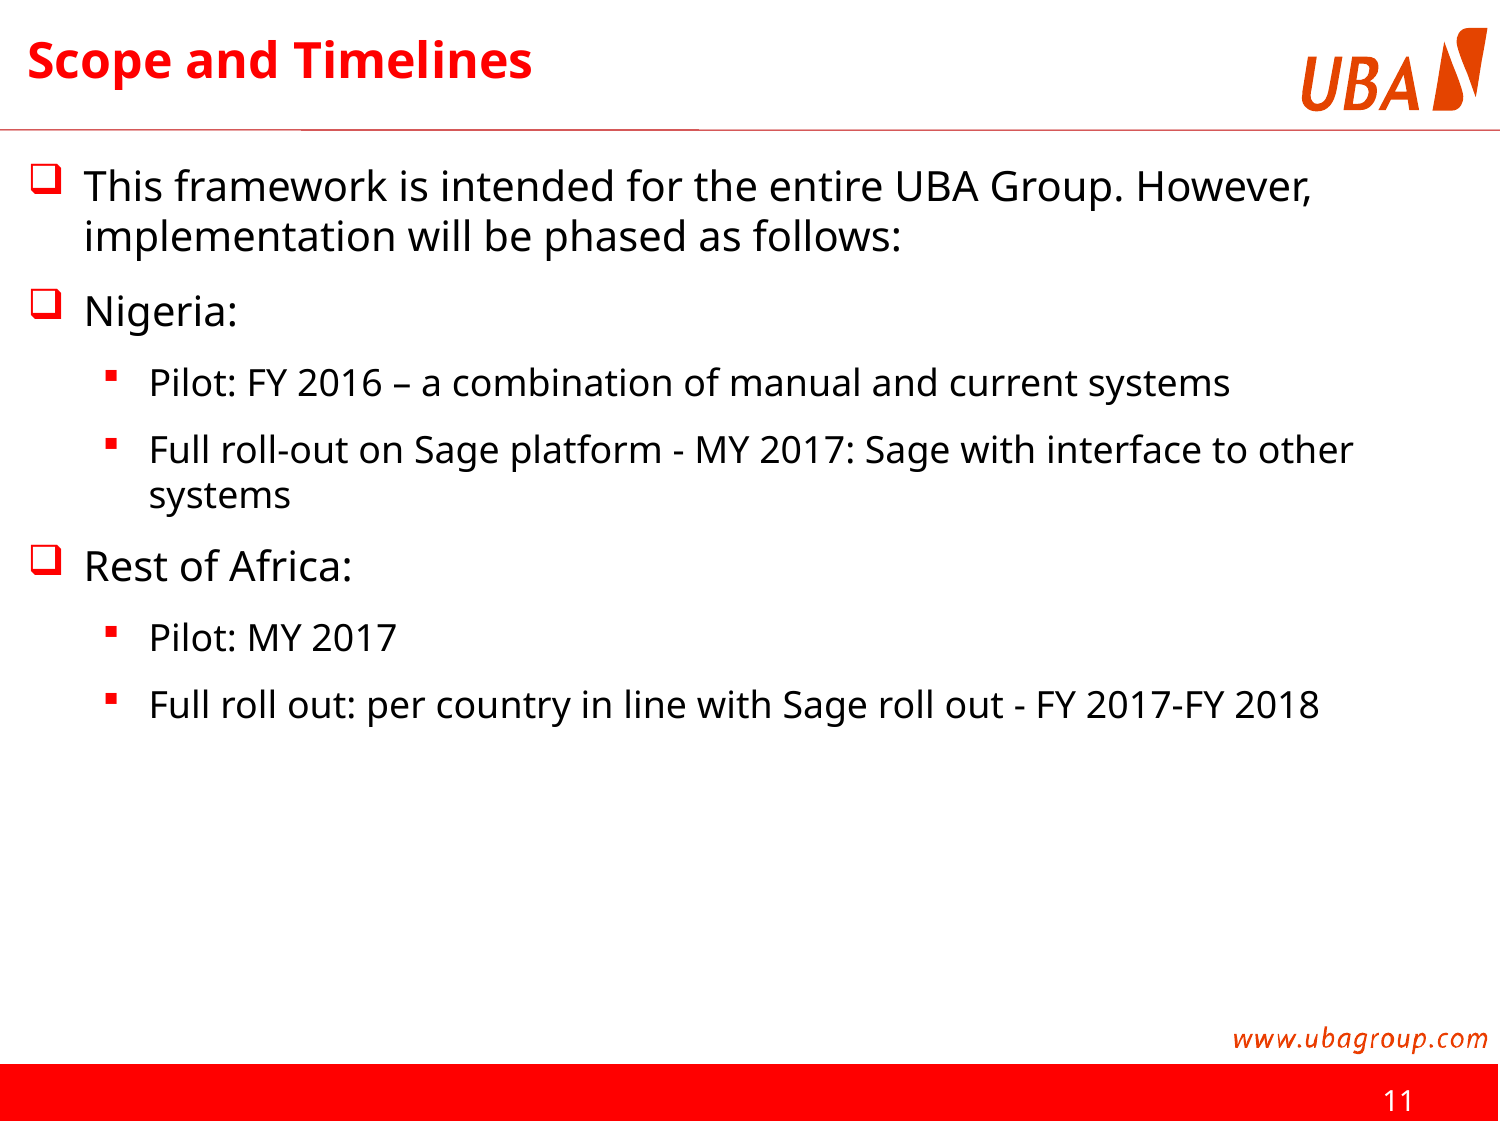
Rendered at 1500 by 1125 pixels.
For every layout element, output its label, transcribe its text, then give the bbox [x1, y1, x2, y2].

title Scope and Timelines [11, 12, 1251, 115]
picture [0, 0, 1500, 129]
picture [0, 1121, 1080, 1125]
list This framework is intended for the entire UBA Group. However, implementation will be phased as follows: Nigeria: Pilot: FY 2016 – a combination of manual and current systems Full roll-out on Sage platform - MY 2017: Sage with interface to other systems Rest of Africa: Pilot: MY 2017 Full roll out: per country in line with Sage roll out - FY 2017-FY 2018 [12, 151, 1486, 1006]
picture [0, 131, 1500, 1125]
slide_number 11 [1080, 1074, 1431, 1125]
